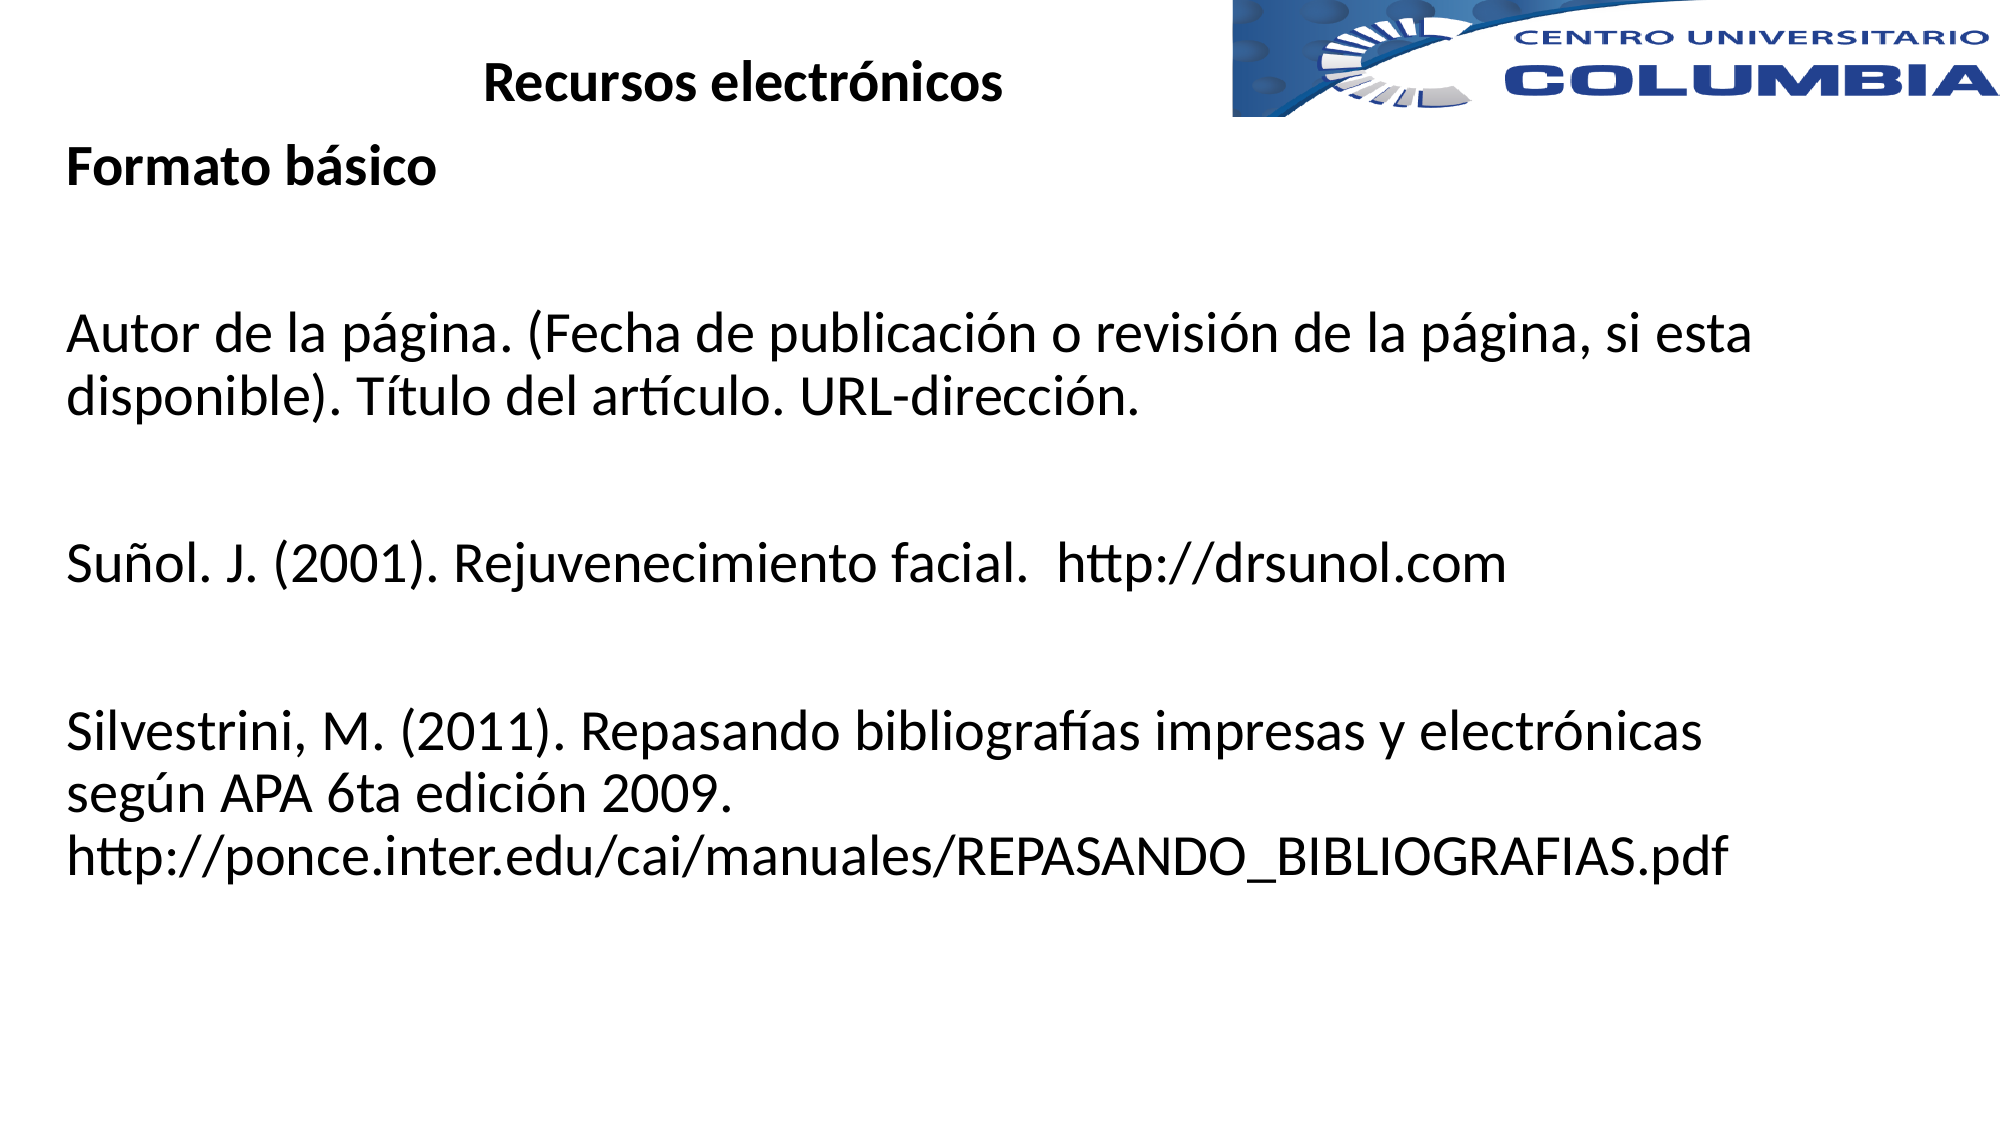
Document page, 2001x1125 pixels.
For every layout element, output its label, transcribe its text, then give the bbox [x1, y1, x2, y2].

list Recursos electrónicos Formato básico Autor de la página. (Fecha de publicación o revisión de la página, si esta disponible). Título del artículo. URL-dirección. Suñol. J. (2001). Rejuvenecimiento facial. http://drsunol.com Silvestrini, M. (2011). Repasando bibliografías impresas y electrónicas según APA 6ta edición 2009. http://ponce.inter.edu/cai/manuales/REPASANDO_BIBLIOGRAFIAS.pdf [51, 43, 1836, 954]
picture [1232, 0, 2000, 117]
